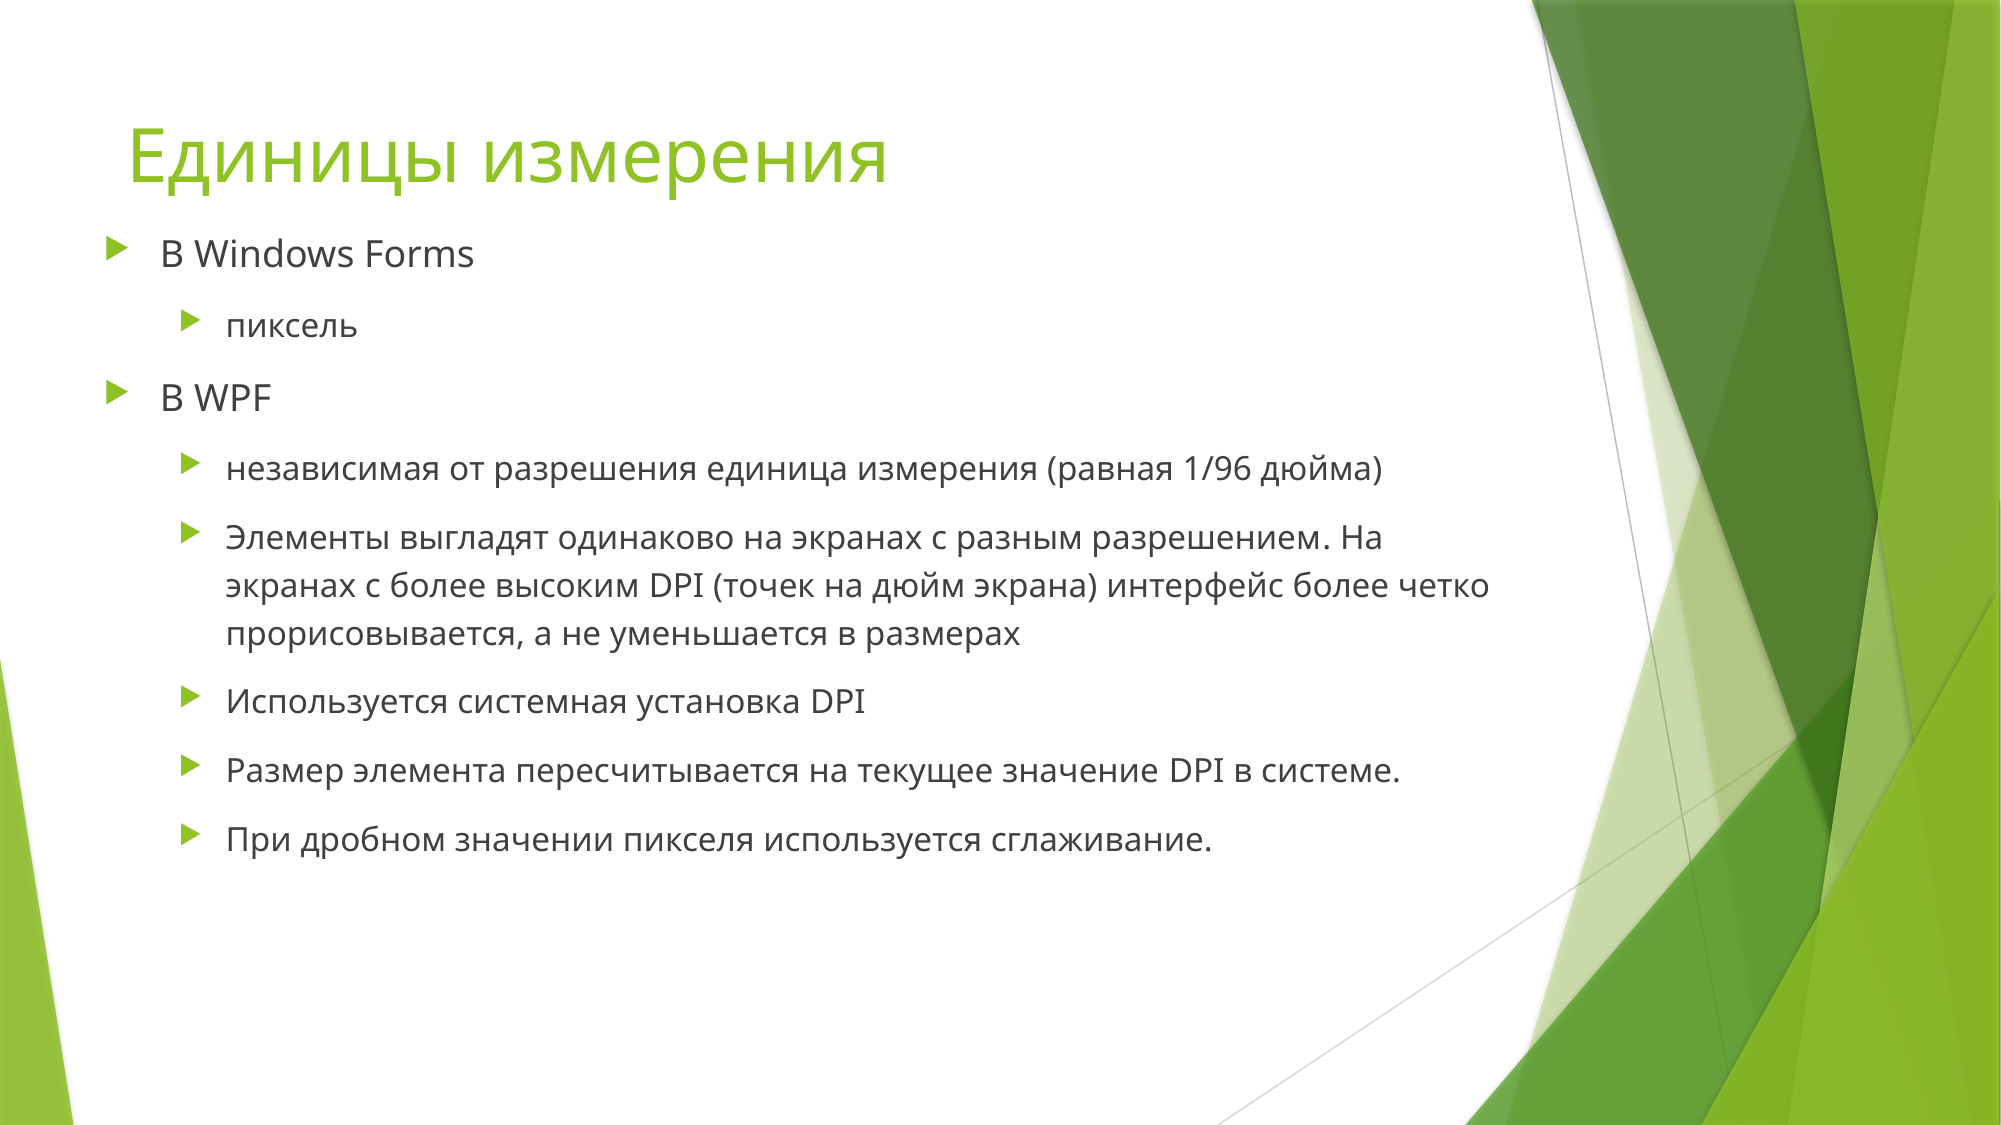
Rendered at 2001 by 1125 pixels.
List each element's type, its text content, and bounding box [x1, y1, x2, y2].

list В Windows Forms пиксель В WPF независимая от разрешения единица измерения (равная 1/96 дюйма) Элементы выгладят одинаково на экранах с разным разрешением. На экранах с более высоким DPI (точек на дюйм экрана) интерфейс более четко прорисовывается, а не уменьшается в размерах Используется системная установка DPI Размер элемента пересчитывается на текущее значение DPI в системе. При дробном значении пикселя используется сглаживание. [88, 213, 1522, 1043]
title Единицы измерения [111, 99, 1522, 213]
